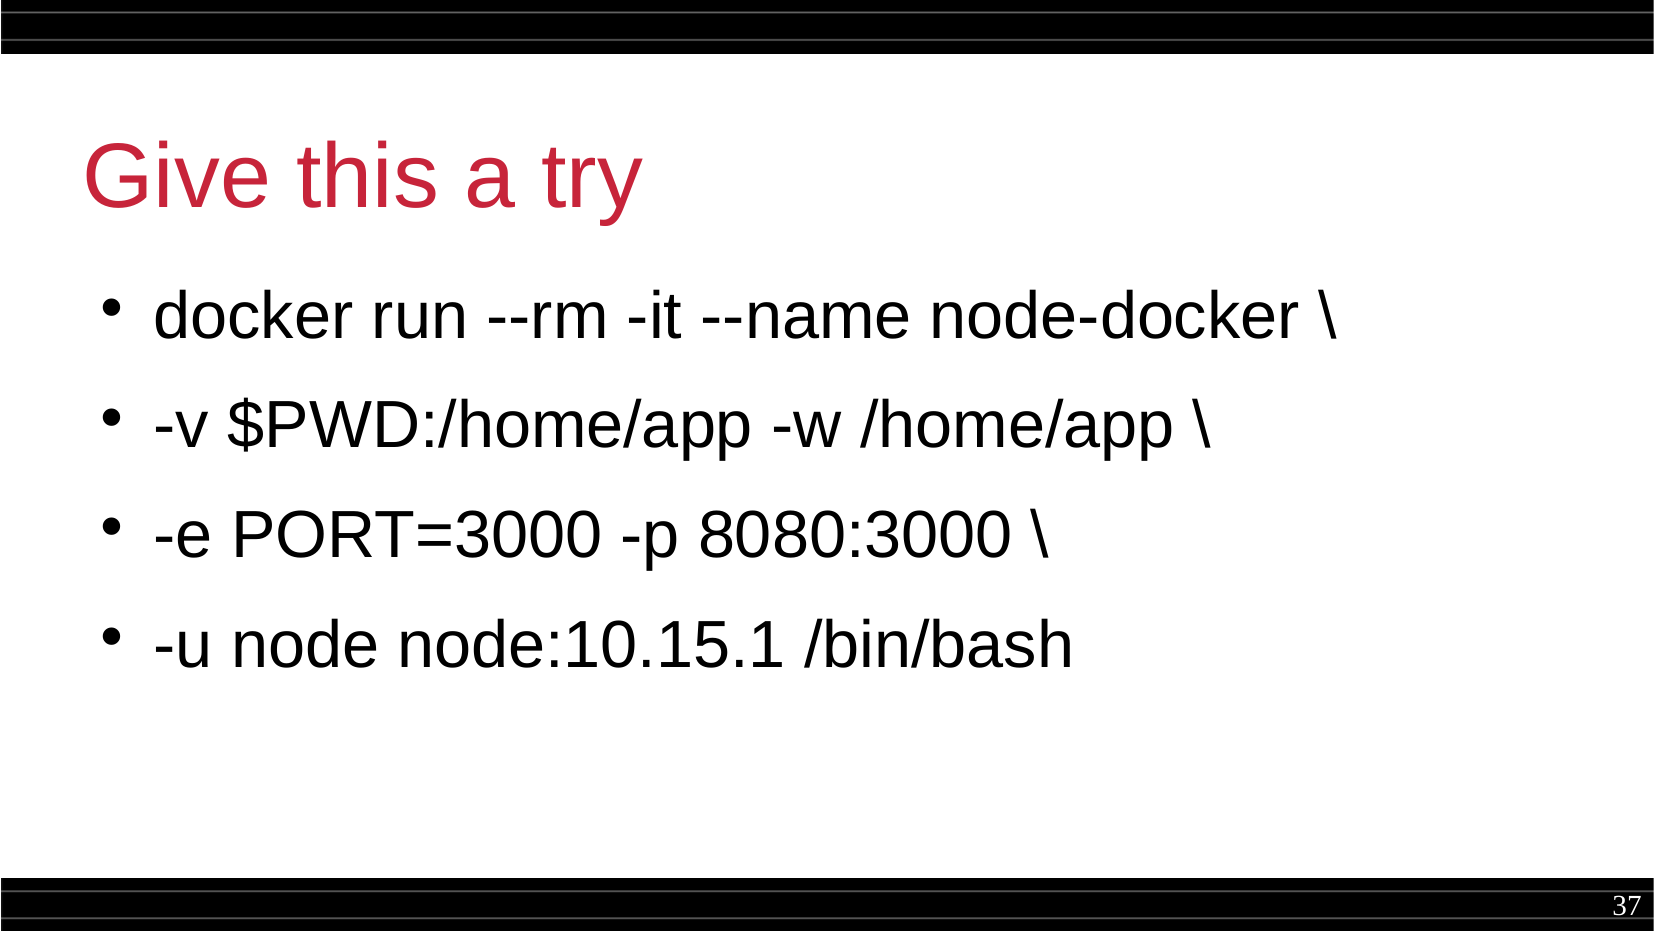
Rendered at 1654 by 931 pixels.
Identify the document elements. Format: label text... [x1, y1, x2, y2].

picture [1, 878, 1654, 931]
text_box docker run --rm -it --name node-docker \ -v $PWD:/home/app -w /home/app \ -e PORT=3000 -p 8080:3000 \ -u node node:10.15.1 /bin/bash [82, 271, 1571, 757]
picture [1, 0, 1654, 54]
text_box Give this a try [82, 92, 1571, 248]
